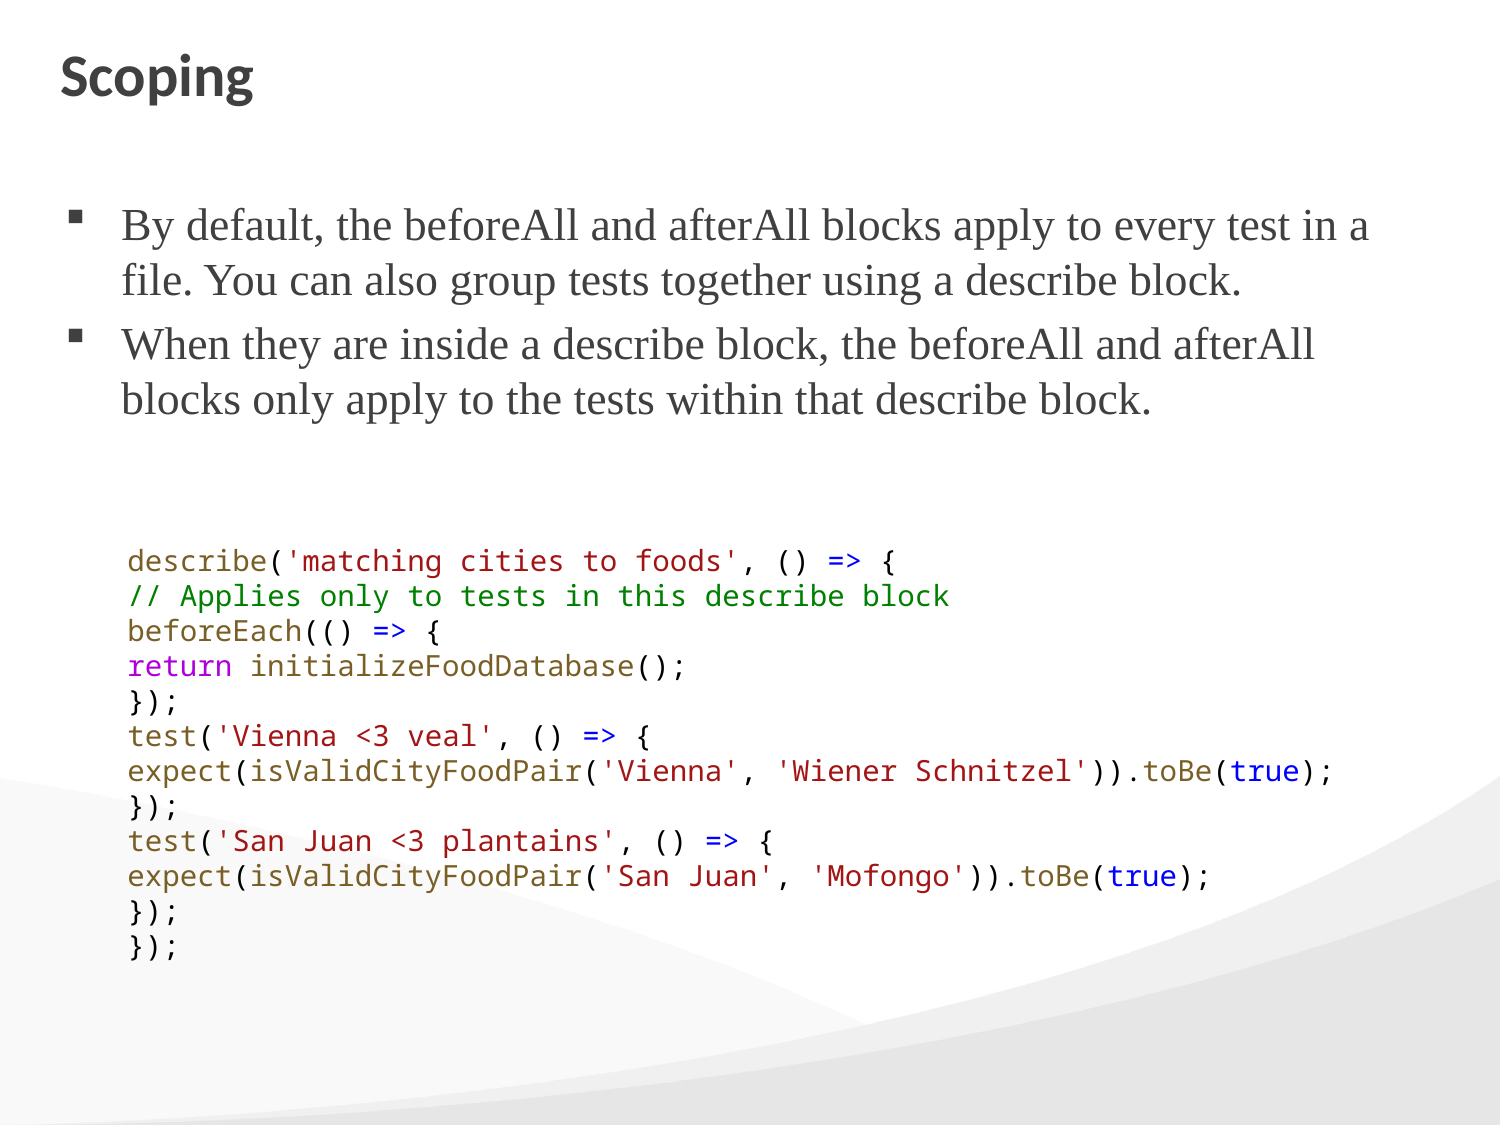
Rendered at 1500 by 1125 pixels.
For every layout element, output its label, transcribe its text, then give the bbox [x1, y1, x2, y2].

text_box describe('matching cities to foods', () => { // Applies only to tests in this describe block beforeEach(() => { return initializeFoodDatabase(); }); test('Vienna <3 veal', () => { expect(isValidCityFoodPair('Vienna', 'Wiener Schnitzel')).toBe(true); }); test('San Juan <3 plantains', () => { expect(isValidCityFoodPair('San Juan', 'Mofongo')).toBe(true); }); }); [112, 500, 1413, 970]
list By default, the beforeAll and afterAll blocks apply to every test in a file. You can also group tests together using a describe block. When they are inside a describe block, the beforeAll and afterAll blocks only apply to the tests within that describe block. [50, 187, 1450, 1025]
title Scoping [45, 24, 1450, 120]
picture [0, 0, 1500, 1125]
